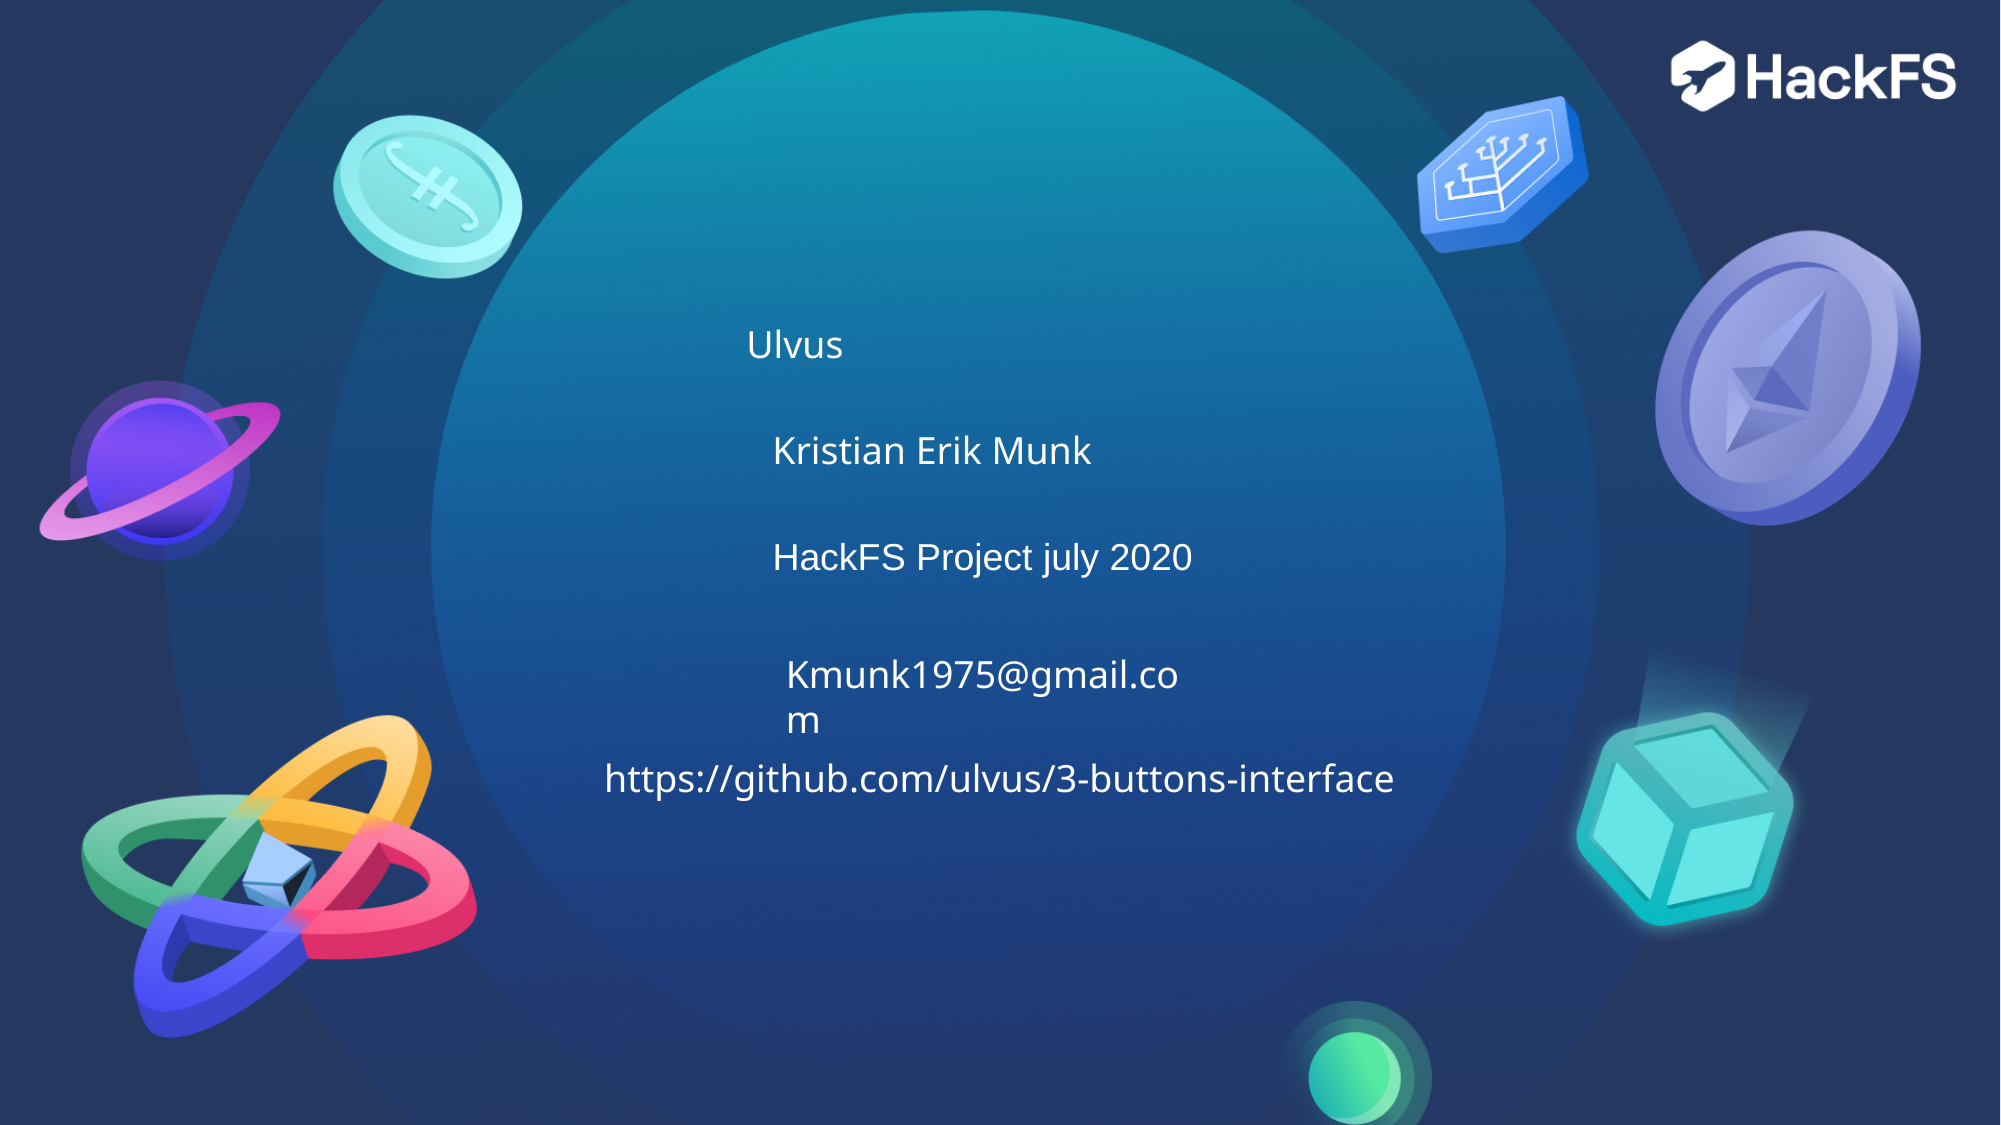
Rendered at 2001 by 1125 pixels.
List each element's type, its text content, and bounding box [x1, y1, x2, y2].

text_box https://github.com/ulvus/3-buttons-interface [548, 747, 1452, 808]
text_box Kristian Erik Munk [757, 419, 1208, 480]
text_box HackFS Project july 2020​ [757, 524, 1225, 585]
text_box Kmunk1975@gmail.com [770, 643, 1221, 749]
text_box Ulvus [731, 313, 1182, 374]
picture [0, 0, 2001, 1125]
